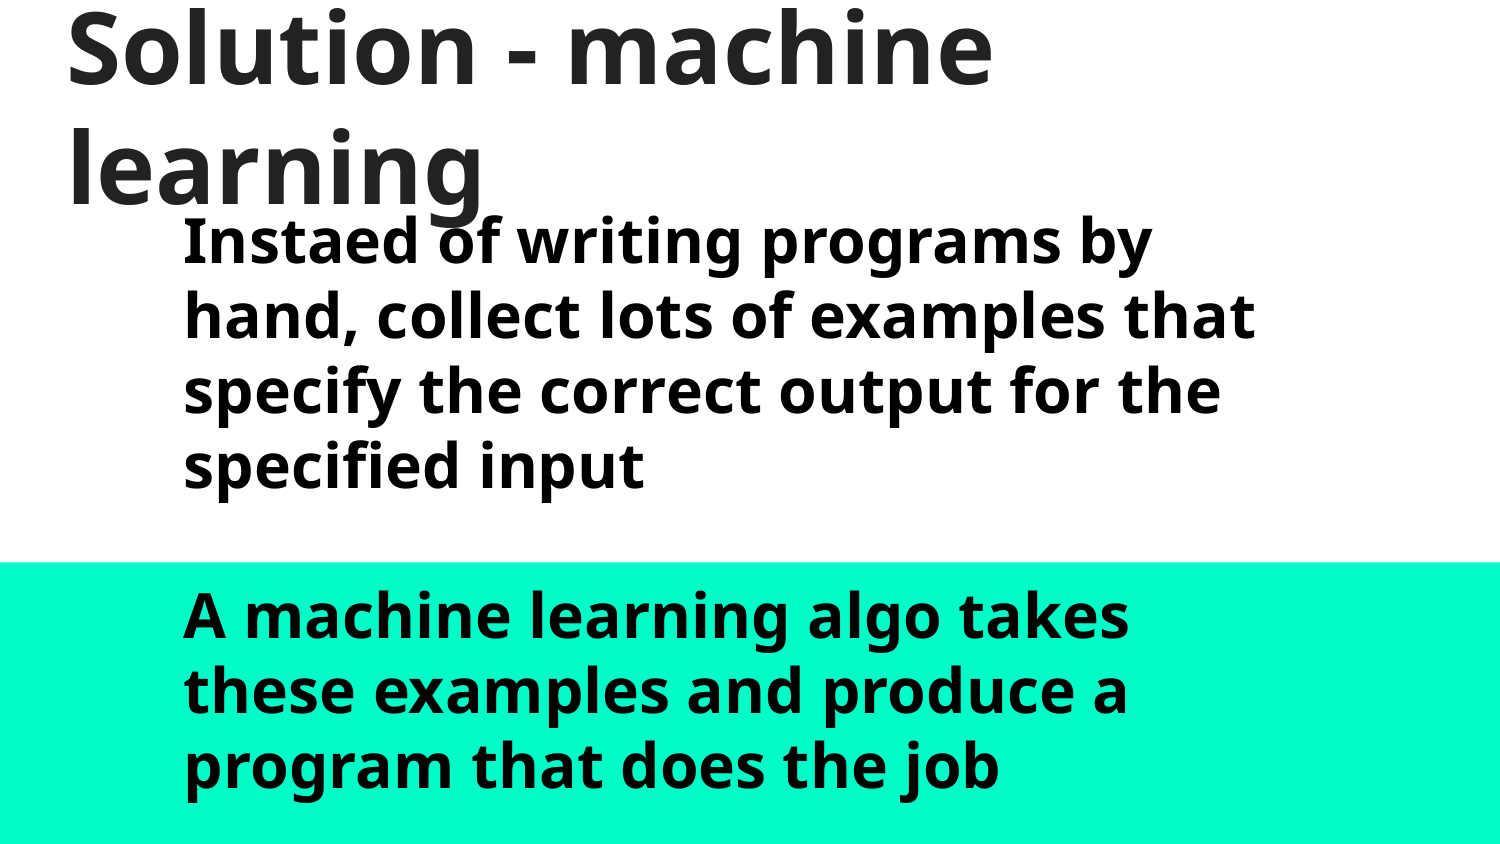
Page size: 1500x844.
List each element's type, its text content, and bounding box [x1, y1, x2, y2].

text_box Instaed of writing programs by hand, collect lots of examples that specify the correct output for the specified input A machine learning algo takes these examples and produce a program that does the job If done right, the program works for new cases as well as the ones we trained it on [168, 185, 1331, 609]
title Solution - machine learning [51, 64, 1449, 146]
